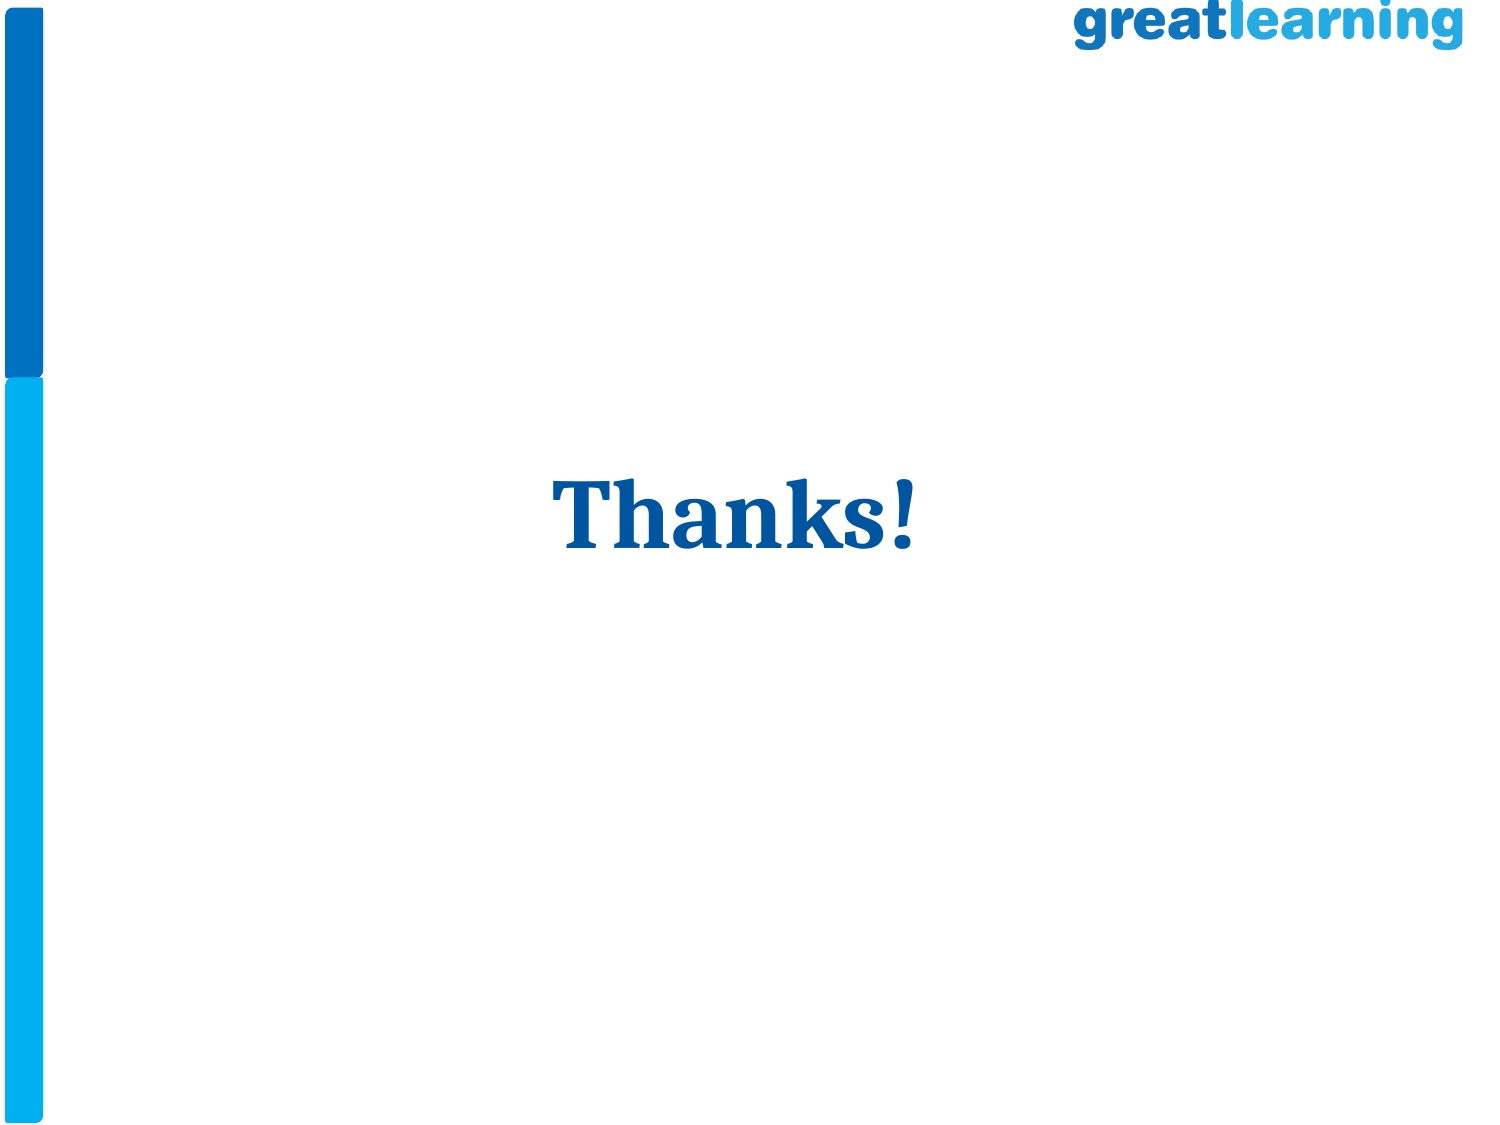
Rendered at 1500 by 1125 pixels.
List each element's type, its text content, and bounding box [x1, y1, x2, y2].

text_box [5, 7, 44, 375]
picture [1074, 0, 1463, 50]
text_box Thanks! [462, 321, 1275, 613]
text_box [5, 377, 44, 1114]
